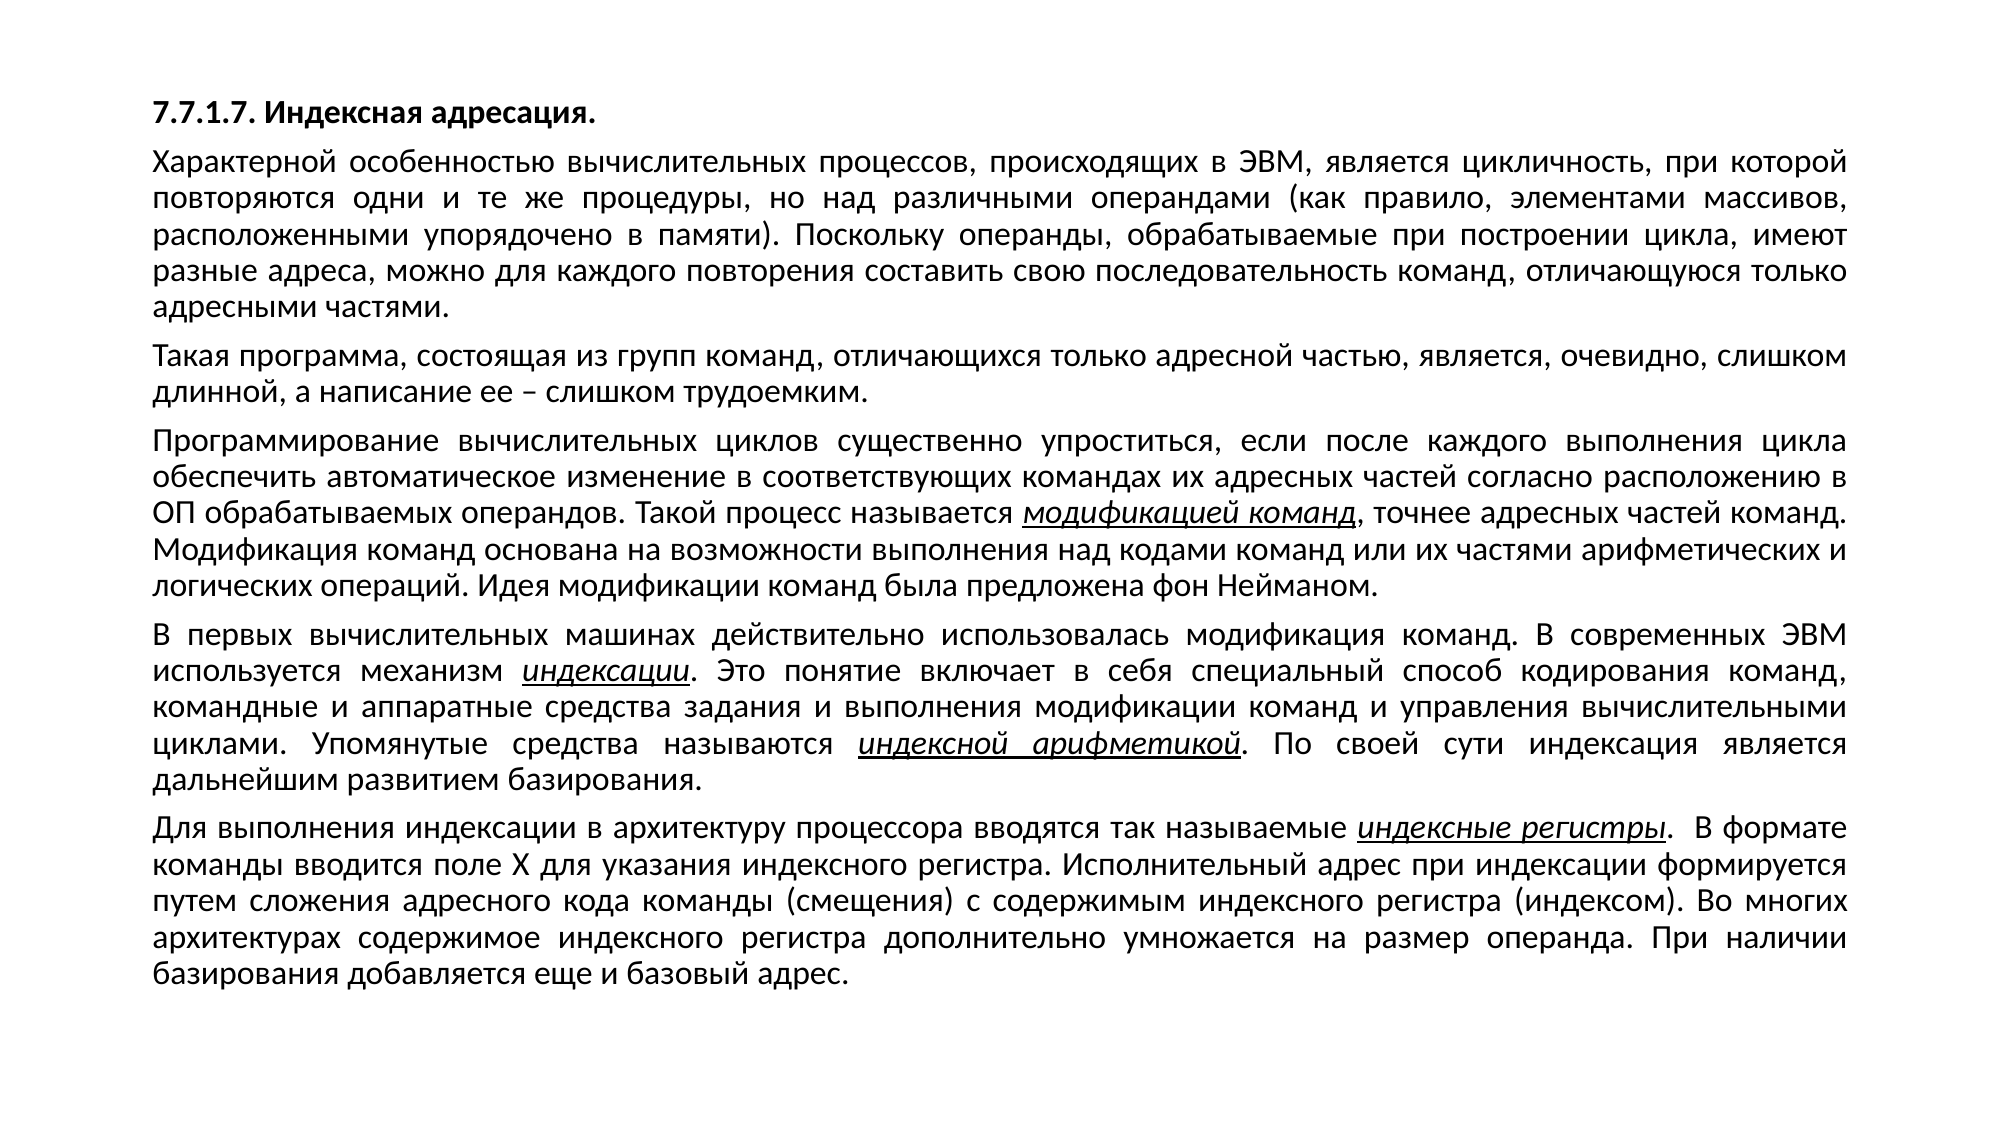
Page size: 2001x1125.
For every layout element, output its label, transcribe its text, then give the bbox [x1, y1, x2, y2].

list 7.7.1.7. Индексная адресация. Характерной особенностью вычислительных процессов, происходящих в ЭВМ, является цикличность, при которой повторяются одни и те же процедуры, но над различными операндами (как правило, элементами массивов, расположенными упорядочено в памяти). Поскольку операнды, обрабатываемые при построении цикла, имеют разные адреса, можно для каждого повторения составить свою последовательность команд, отличающуюся только адресными частями. Такая программа, состоящая из групп команд, отличающихся только адресной частью, является, очевидно, слишком длинной, а написание ее – слишком трудоемким. Программирование вычислительных циклов существенно упроститься, если после каждого выполнения цикла обеспечить автоматическое изменение в соответствующих командах их адресных частей согласно расположению в ОП обрабатываемых операндов. Такой процесс называется модификацией команд, точнее адресных частей команд. Модификация команд основана на возможности выполнения над кодами команд или их частями арифметических и логических операций. Идея модификации команд была предложена фон Нейманом. В первых вычислительных машинах действительно использовалась модификация команд. В современных ЭВМ используется механизм индексации. Это понятие включает в себя специальный способ кодирования команд, командные и аппаратные средства задания и выполнения модификации команд и управления вычислительными циклами. Упомянутые средства называются индексной арифметикой. По своей сути индексация является дальнейшим развитием базирования. Для выполнения индексации в архитектуру процессора вводятся так называемые индексные регистры. В формате команды вводится поле X для указания индексного регистра. Исполнительный адрес при индексации формируется путем сложения адресного кода команды (смещения) с содержимым индексного регистра (индексом). Во многих архитектурах содержимое индексного регистра дополнительно умножается на размер операнда. При наличии базирования добавляется еще и базовый адрес. [137, 87, 1863, 1014]
